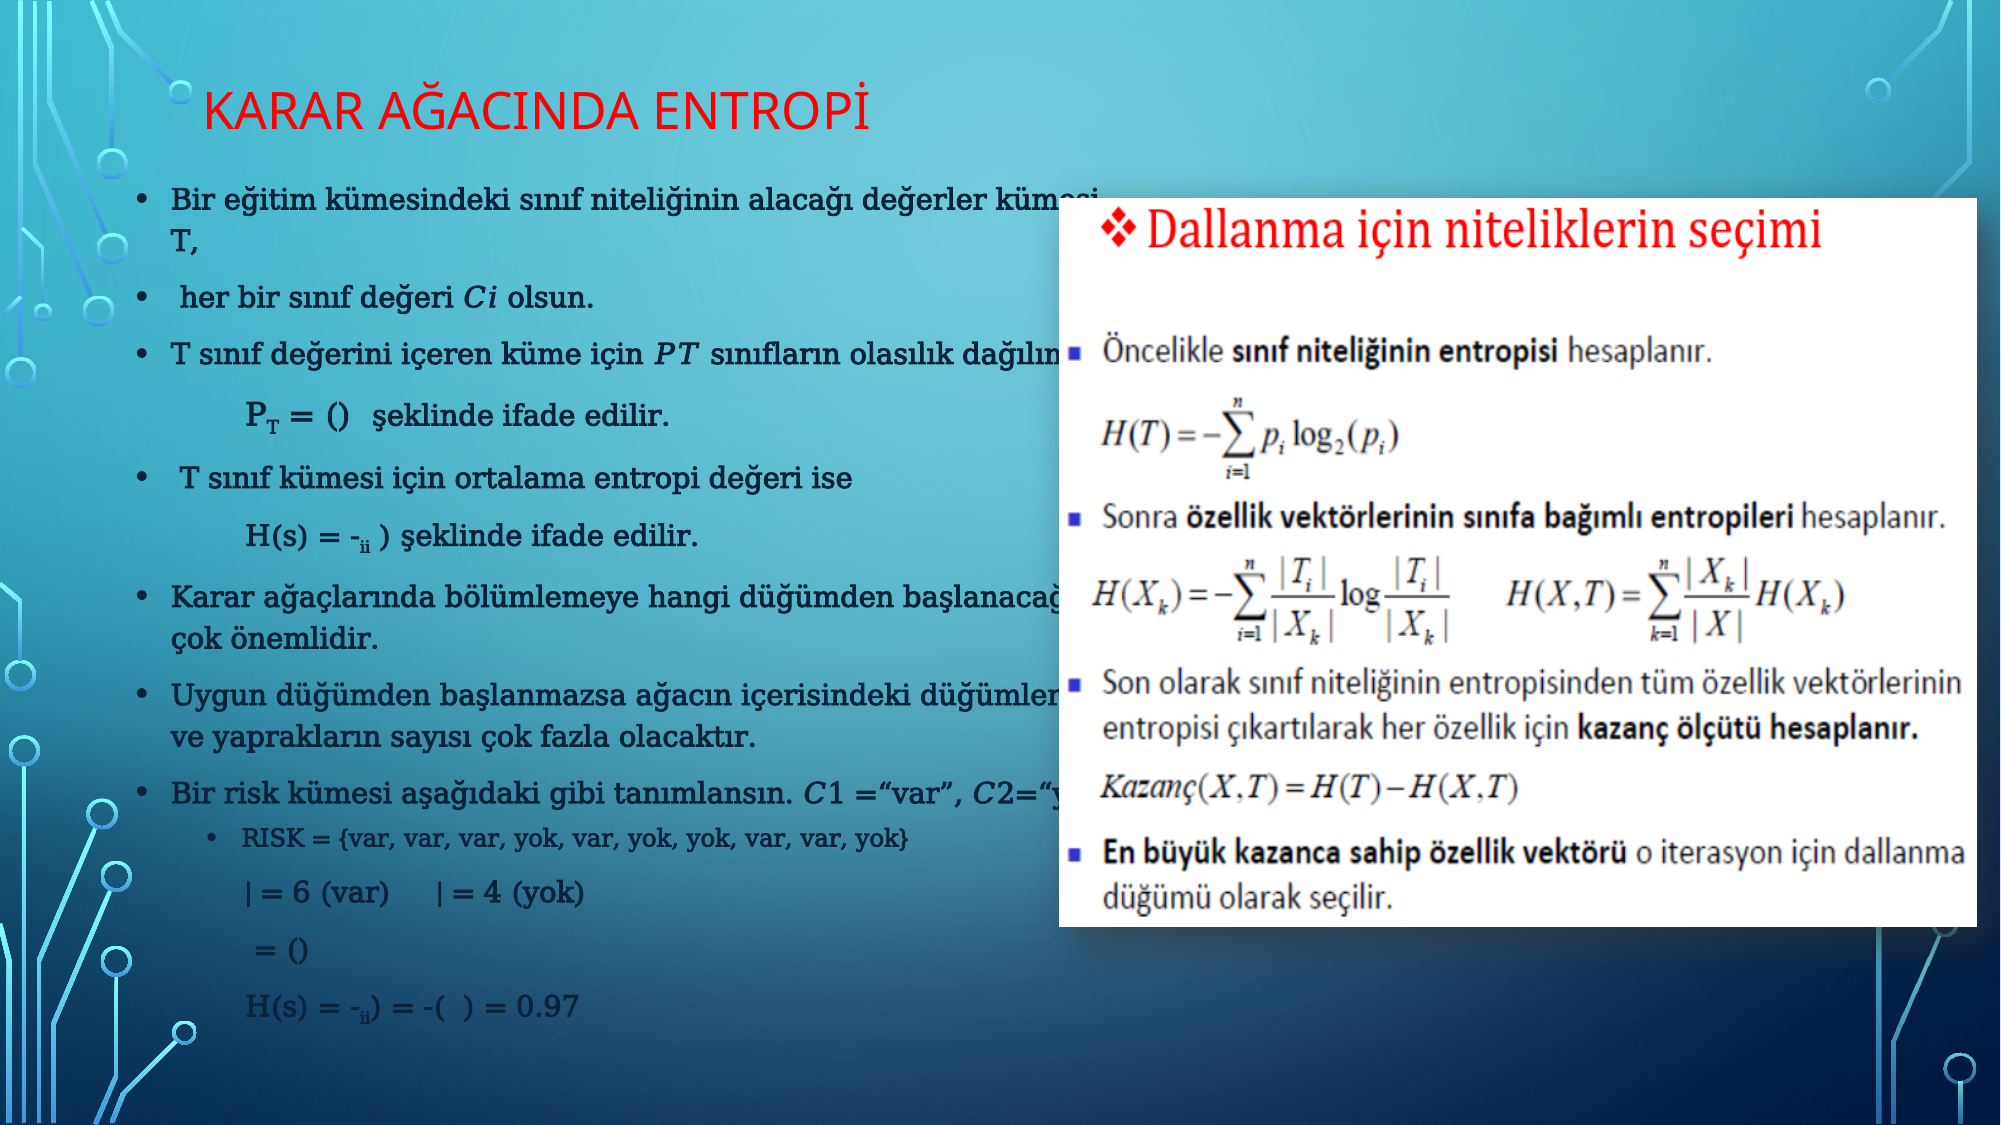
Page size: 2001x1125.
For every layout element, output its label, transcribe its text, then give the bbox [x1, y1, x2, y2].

title Karar Ağacında Entropi [187, 77, 1813, 149]
picture [1058, 198, 1977, 927]
